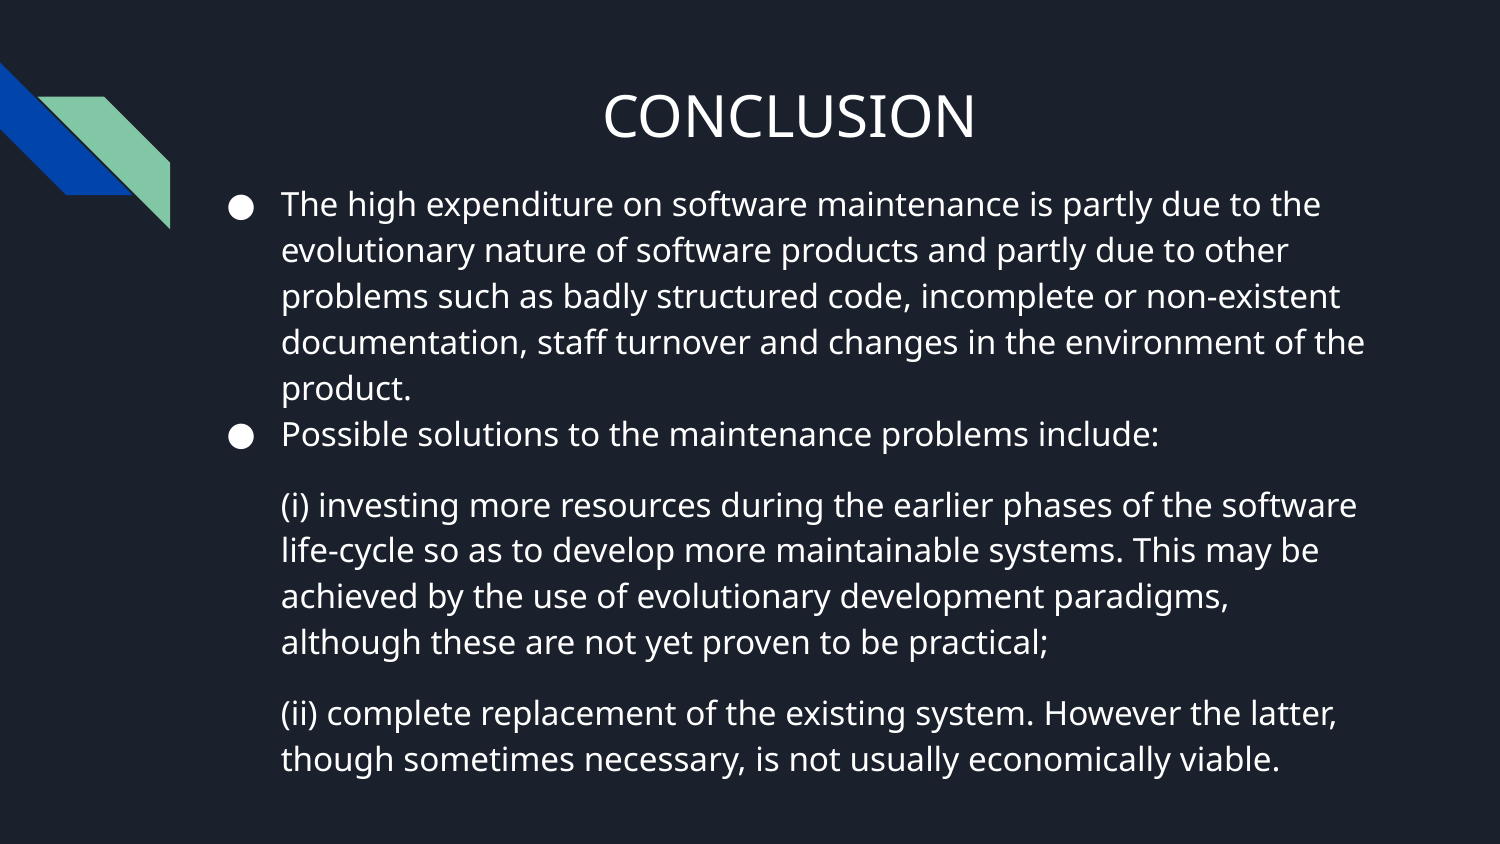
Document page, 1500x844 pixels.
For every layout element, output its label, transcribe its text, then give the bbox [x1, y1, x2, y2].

title CONCLUSION [212, 64, 1368, 162]
list The high expenditure on software maintenance is partly due to the evolutionary nature of software products and partly due to other problems such as badly structured code, incomplete or non-existent documentation, staff turnover and changes in the environment of the product. Possible solutions to the maintenance problems include: (i) investing more resources during the earlier phases of the software life-cycle so as to develop more maintainable systems. This may be achieved by the use of evolutionary development paradigms, although these are not yet proven to be practical; (ii) complete replacement of the existing system. However the latter, though sometimes necessary, is not usually economically viable. [190, 162, 1390, 682]
